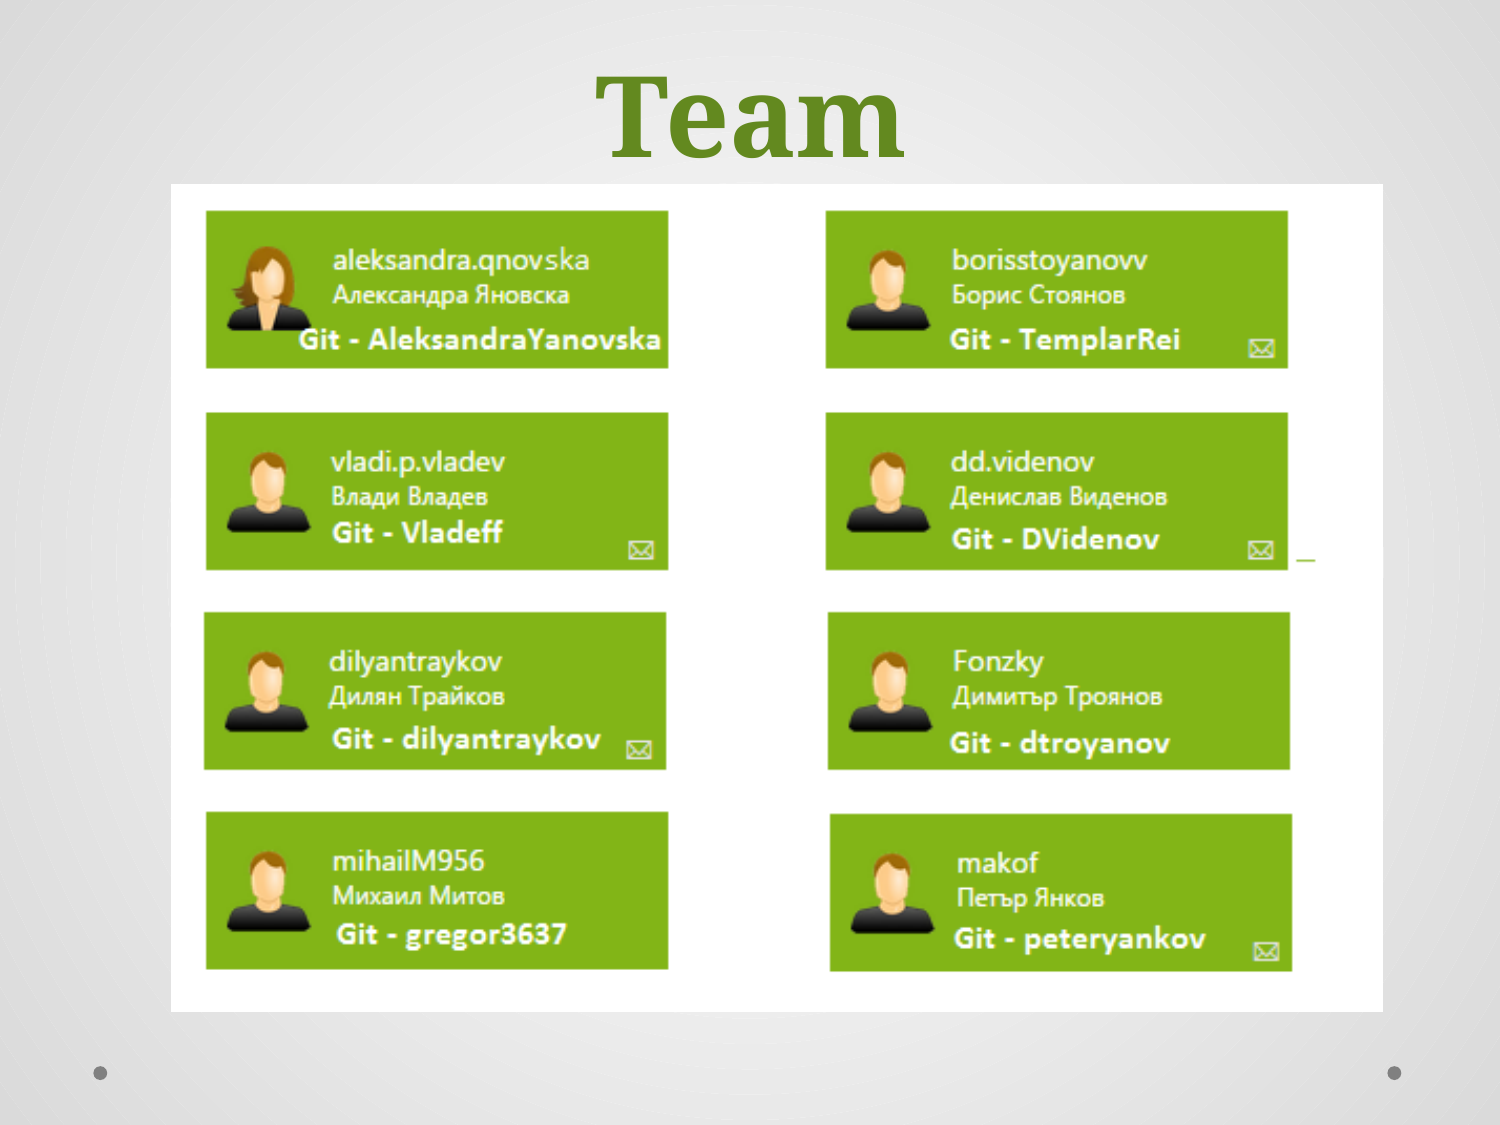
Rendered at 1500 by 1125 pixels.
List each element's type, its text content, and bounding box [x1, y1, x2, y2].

title Team [76, 0, 1427, 188]
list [170, 184, 1383, 1012]
